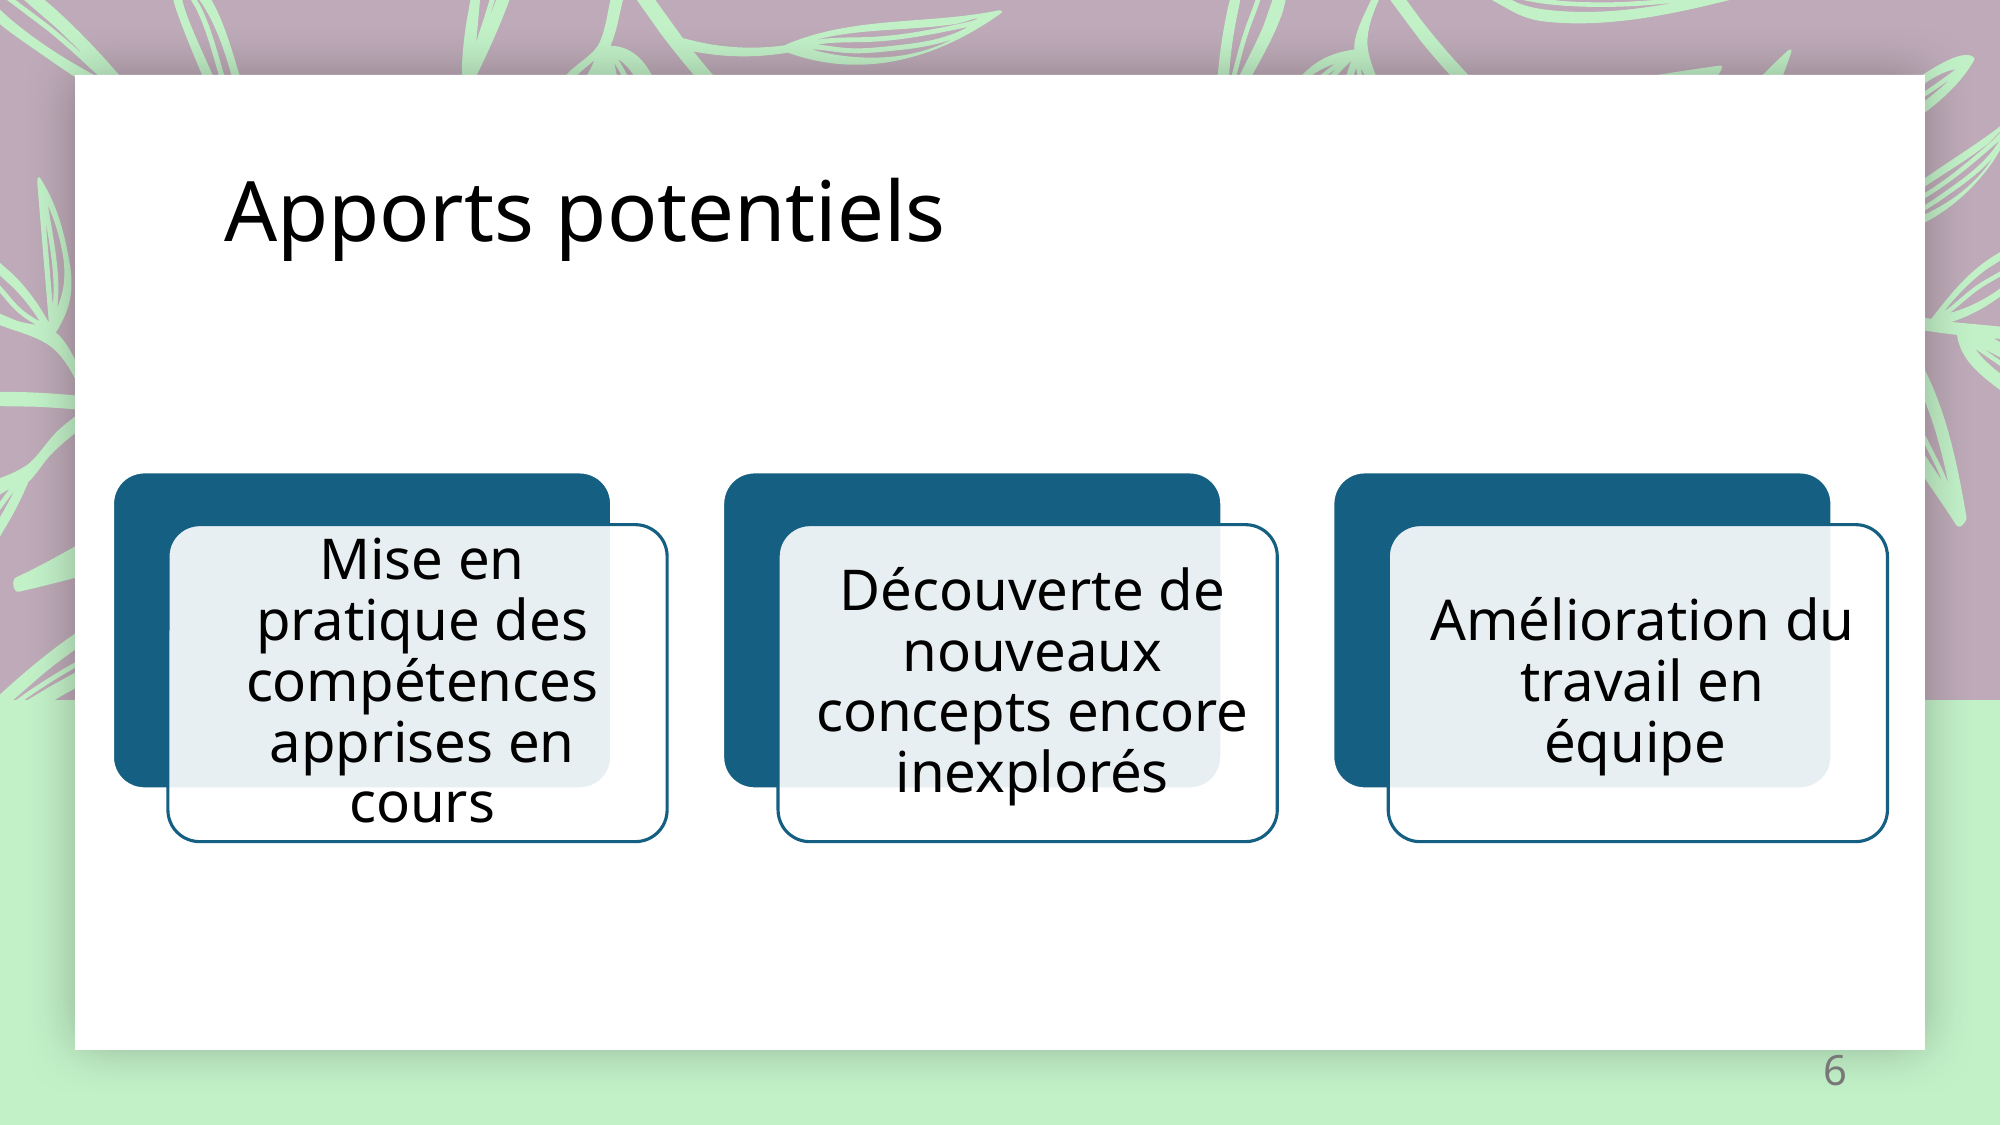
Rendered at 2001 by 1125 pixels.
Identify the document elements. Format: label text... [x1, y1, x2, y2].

slide_number 6 [1412, 1042, 1863, 1103]
text_box [0, 701, 2000, 1125]
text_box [0, 0, 2000, 701]
text_box [73, 701, 1927, 1051]
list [111, 350, 1888, 964]
